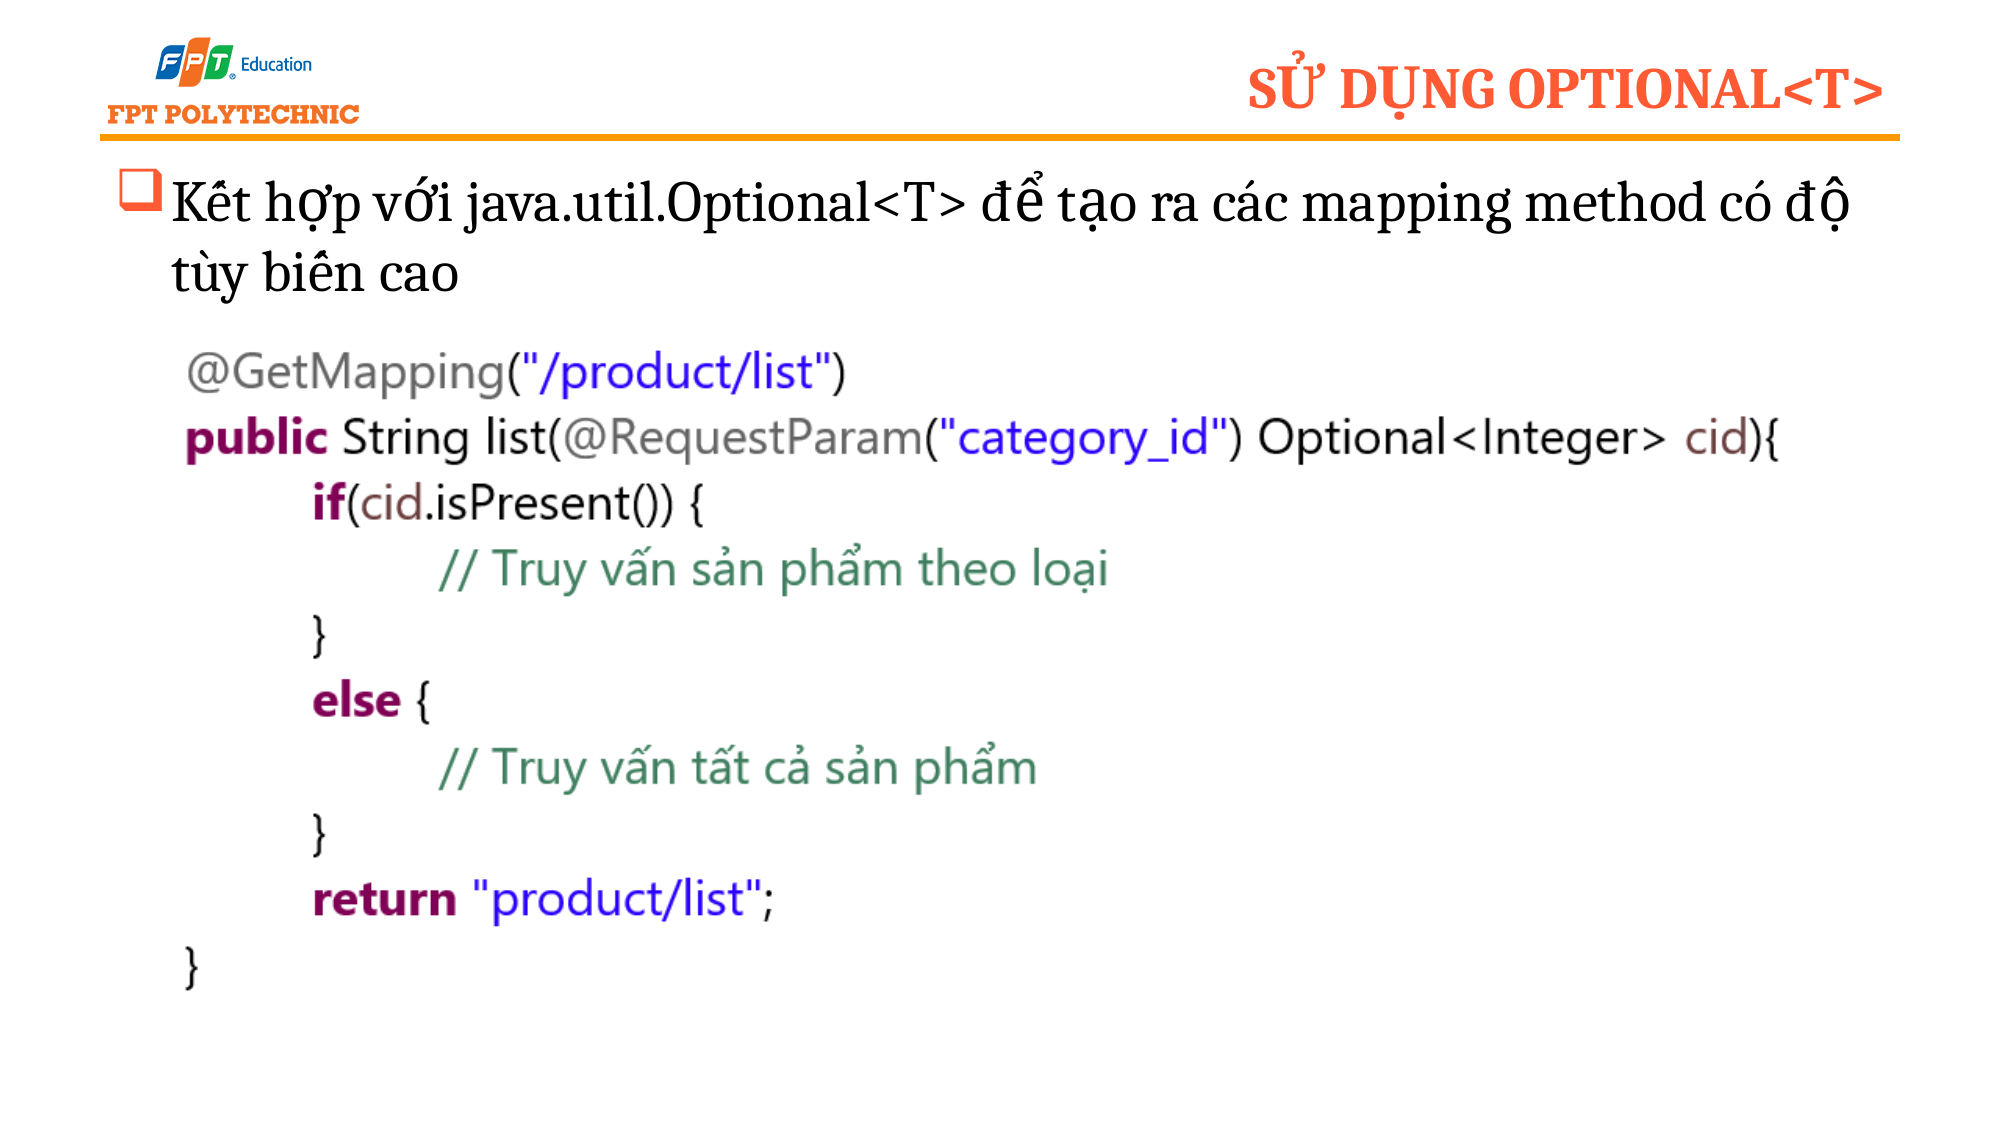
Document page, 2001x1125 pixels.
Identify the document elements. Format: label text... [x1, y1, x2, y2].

picture [99, 135, 367, 143]
title Sử dụng Optional<T> [366, 45, 1900, 125]
picture [99, 25, 367, 134]
list Kết hợp với java.util.Optional<T> để tạo ra các mapping method có độ tùy biến cao [99, 155, 1900, 1100]
picture [173, 340, 1788, 1001]
